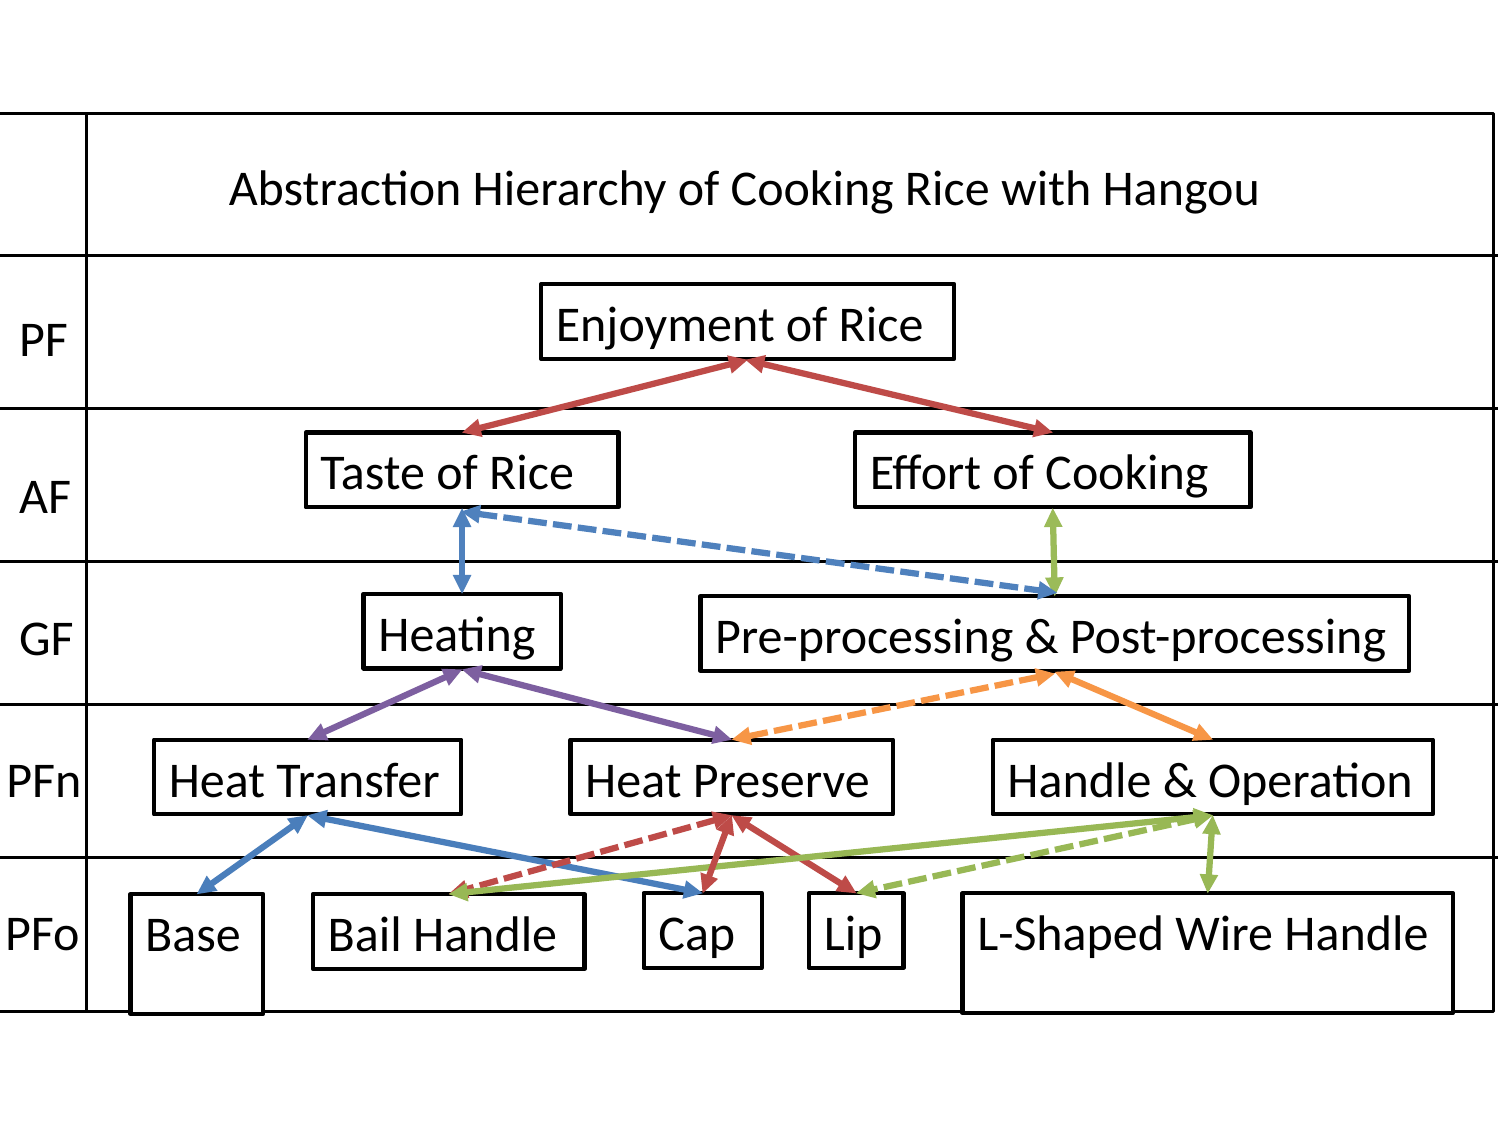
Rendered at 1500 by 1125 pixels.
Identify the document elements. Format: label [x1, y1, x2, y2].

text_box [0, 112, 1498, 1012]
